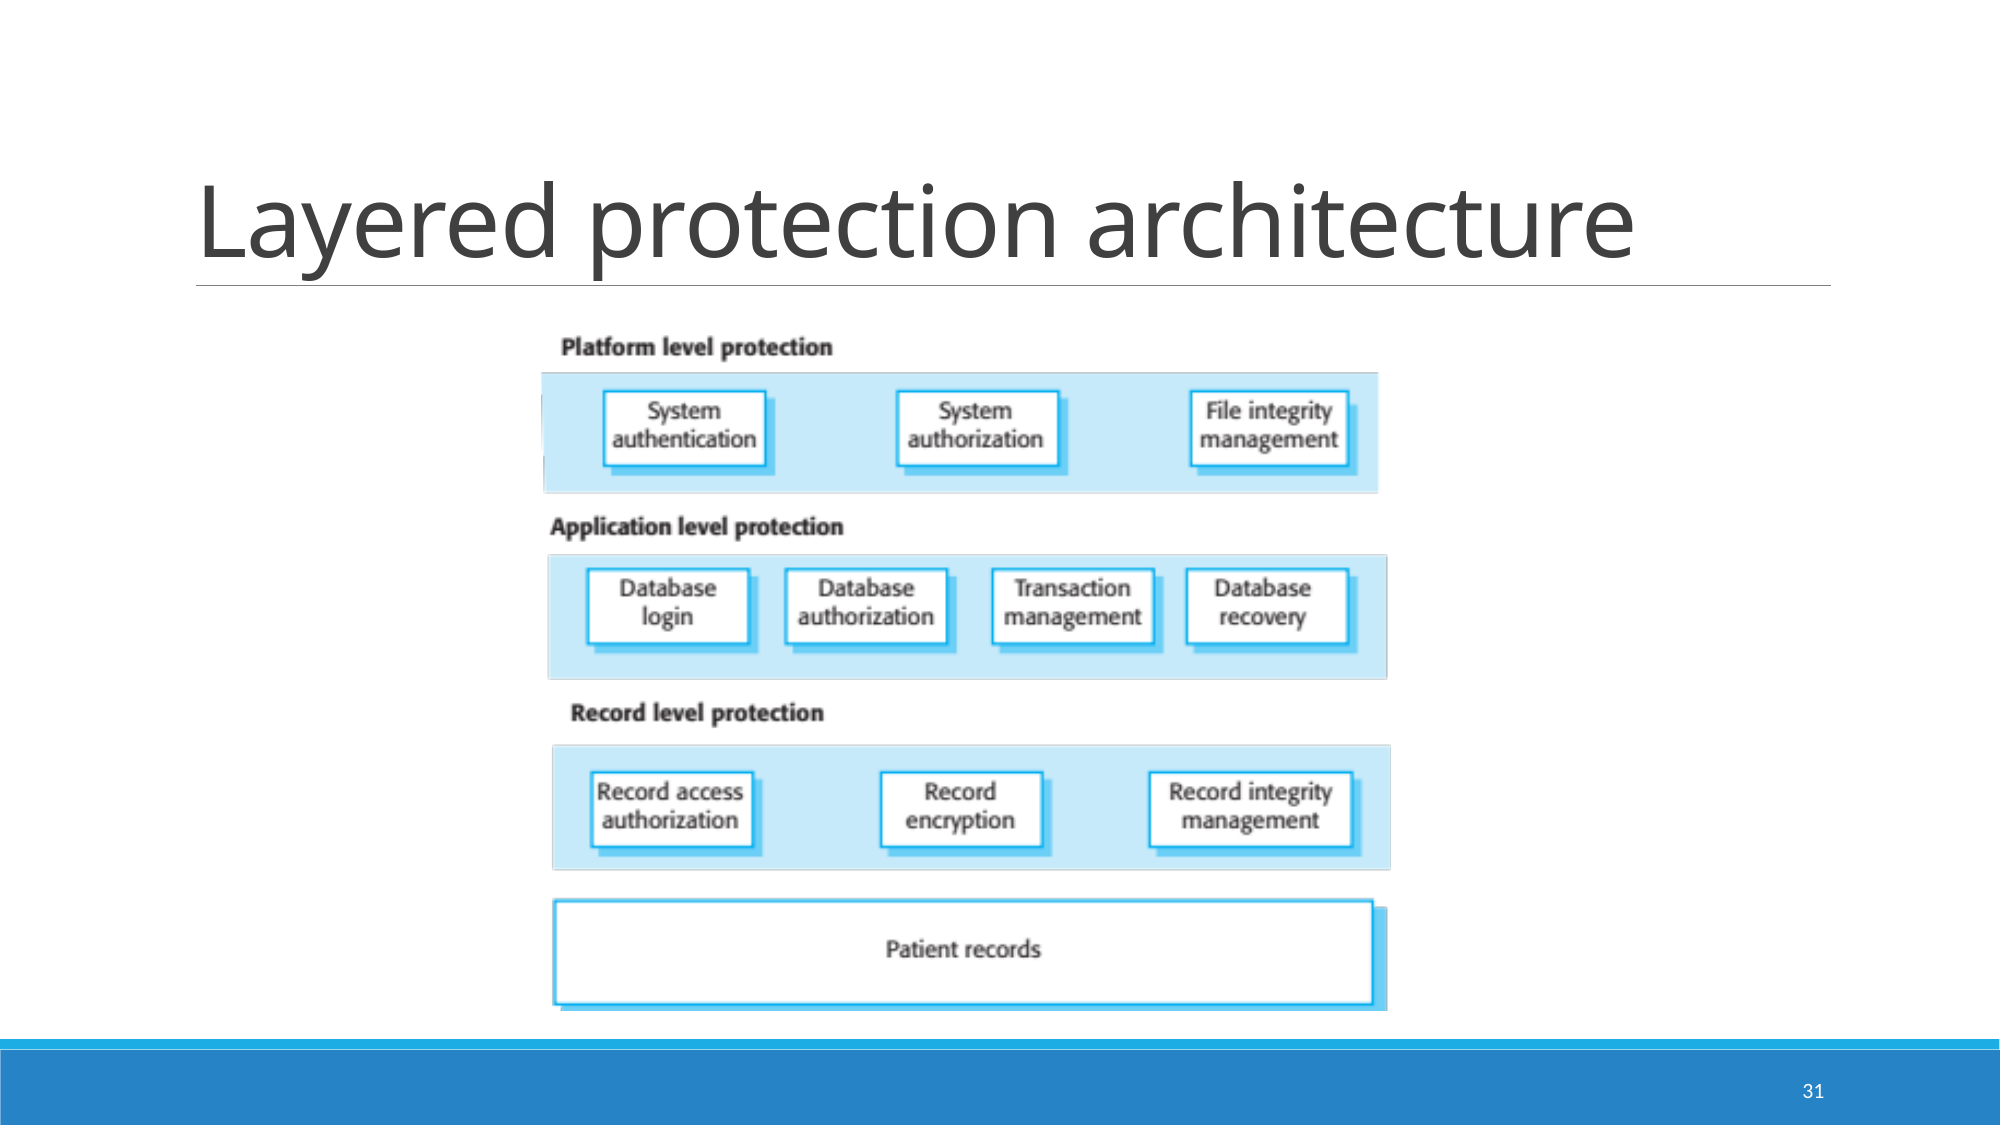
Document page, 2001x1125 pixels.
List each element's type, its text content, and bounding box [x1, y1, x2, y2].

slide_number 31 [1624, 1059, 1840, 1120]
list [350, 333, 1581, 1011]
title Layered protection architecture [180, 47, 1830, 285]
